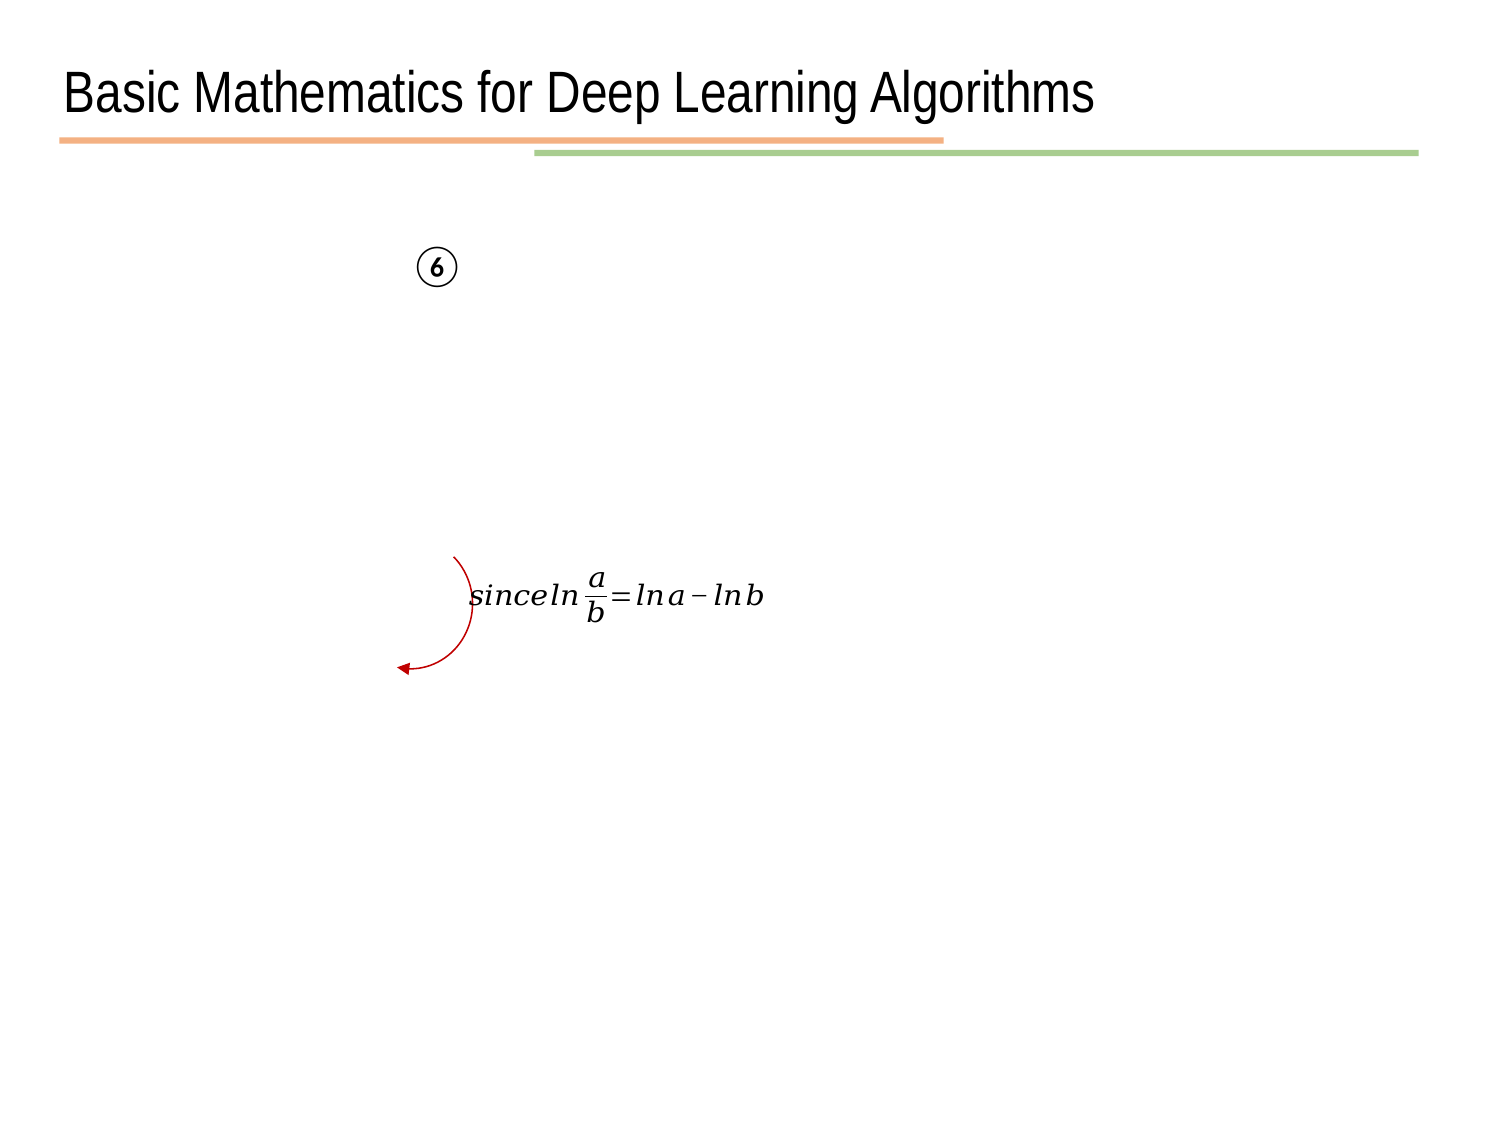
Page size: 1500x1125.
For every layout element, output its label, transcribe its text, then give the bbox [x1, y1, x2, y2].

text_box Basic Mathematics for Deep Learning Algorithms [49, 11, 1451, 132]
text_box [396, 556, 474, 676]
